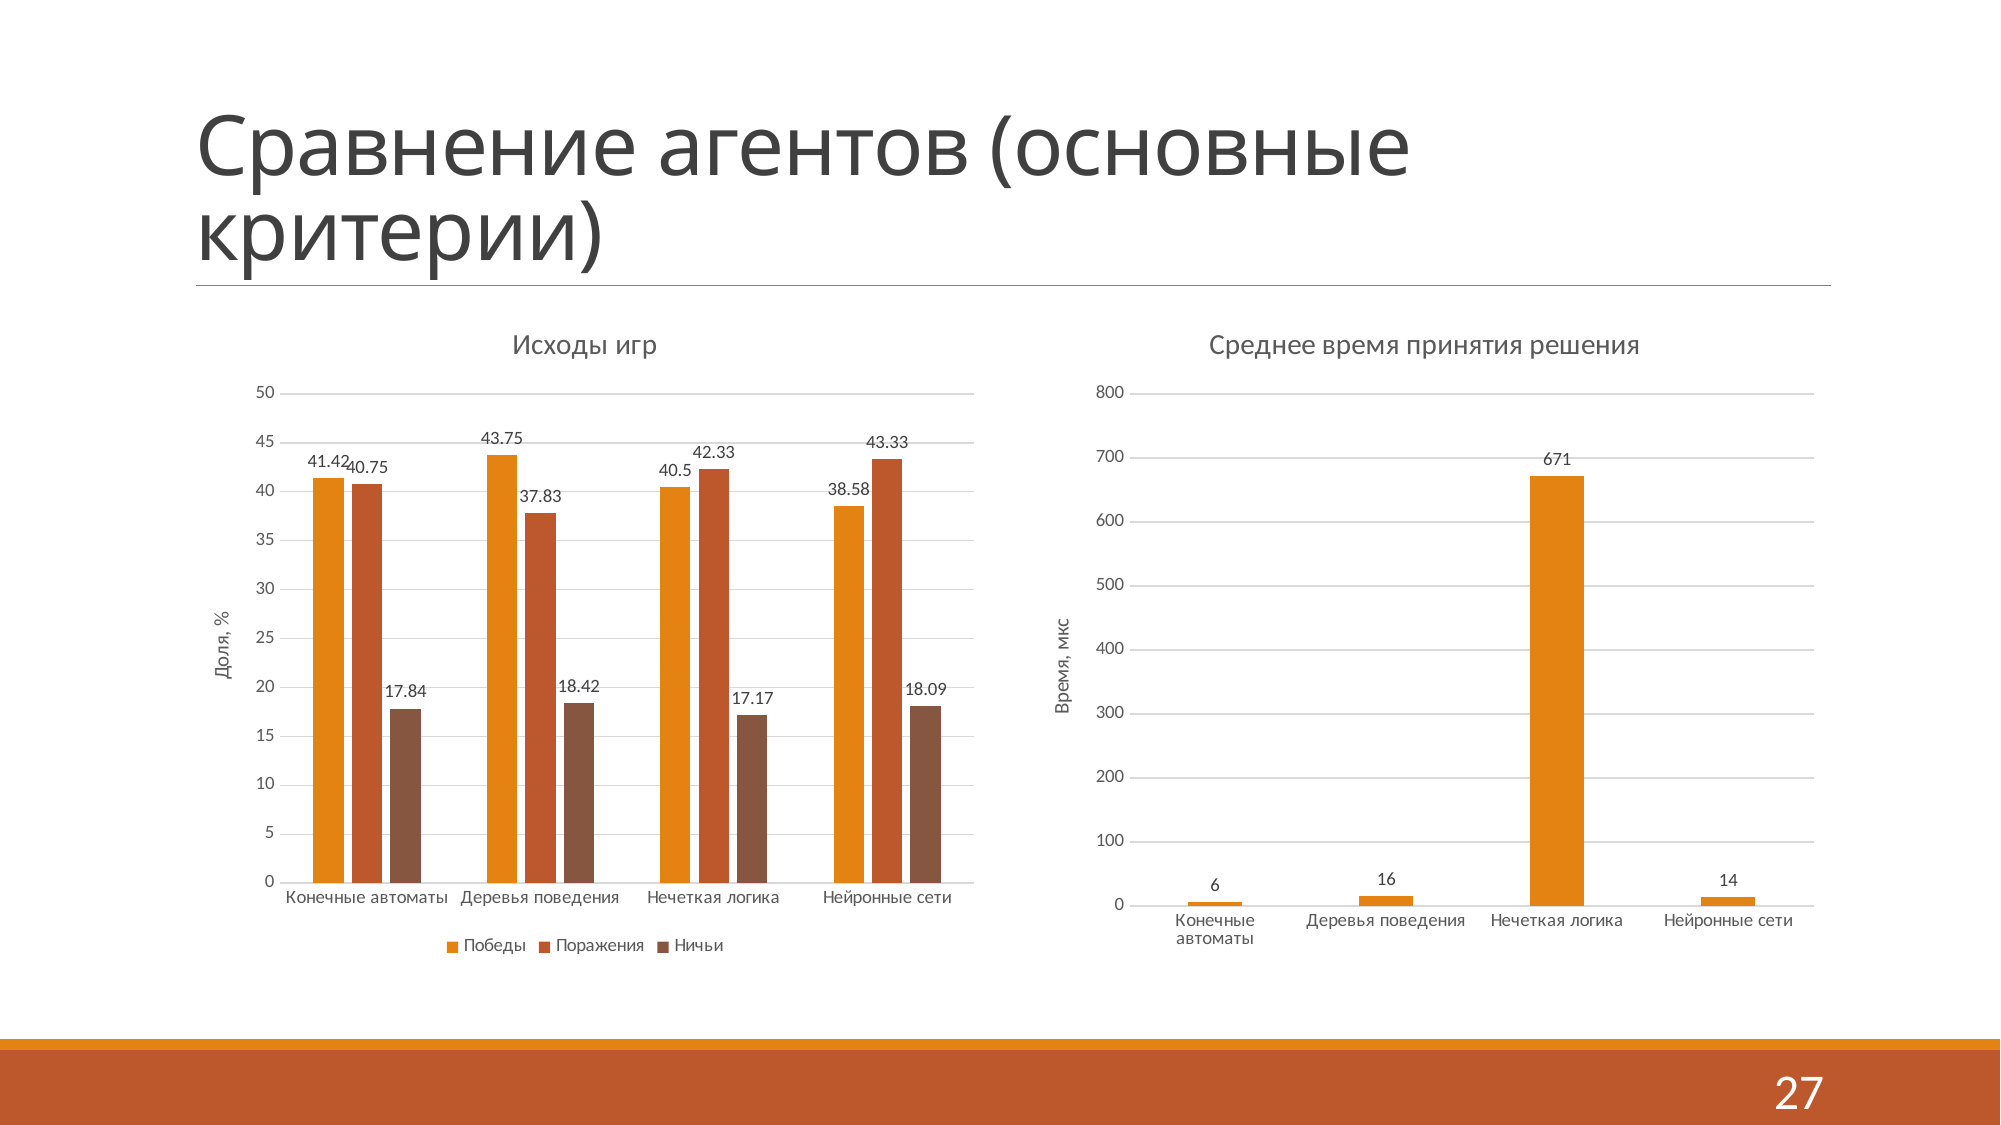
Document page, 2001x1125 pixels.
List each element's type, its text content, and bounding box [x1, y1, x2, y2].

slide_number 27 [1624, 1059, 1840, 1120]
chart [1019, 302, 1831, 964]
chart [179, 302, 991, 964]
title Сравнение агентов (основные критерии) [180, 47, 1830, 285]
